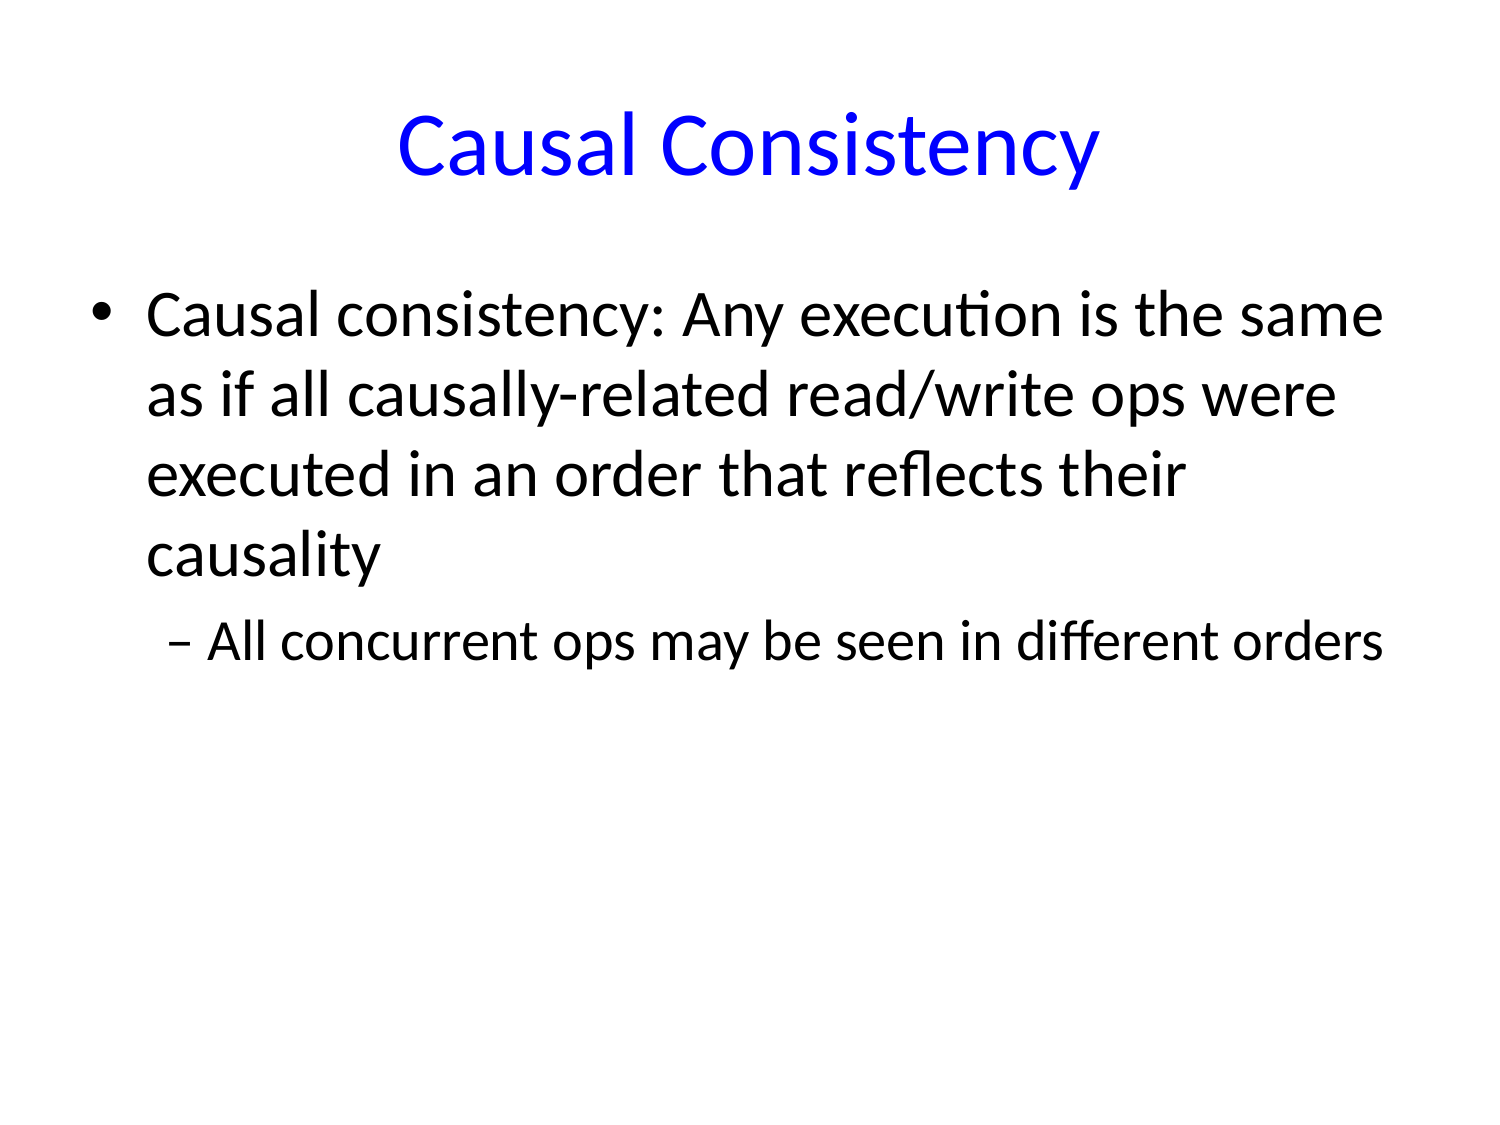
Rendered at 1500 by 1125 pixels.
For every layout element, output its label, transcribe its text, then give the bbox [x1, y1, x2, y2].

list Causal consistency: Any execution is the same as if all causally-related read/write ops were executed in an order that reflects their causality – All concurrent ops may be seen in different orders [75, 262, 1425, 1005]
title Causal Consistency [75, 45, 1425, 233]
